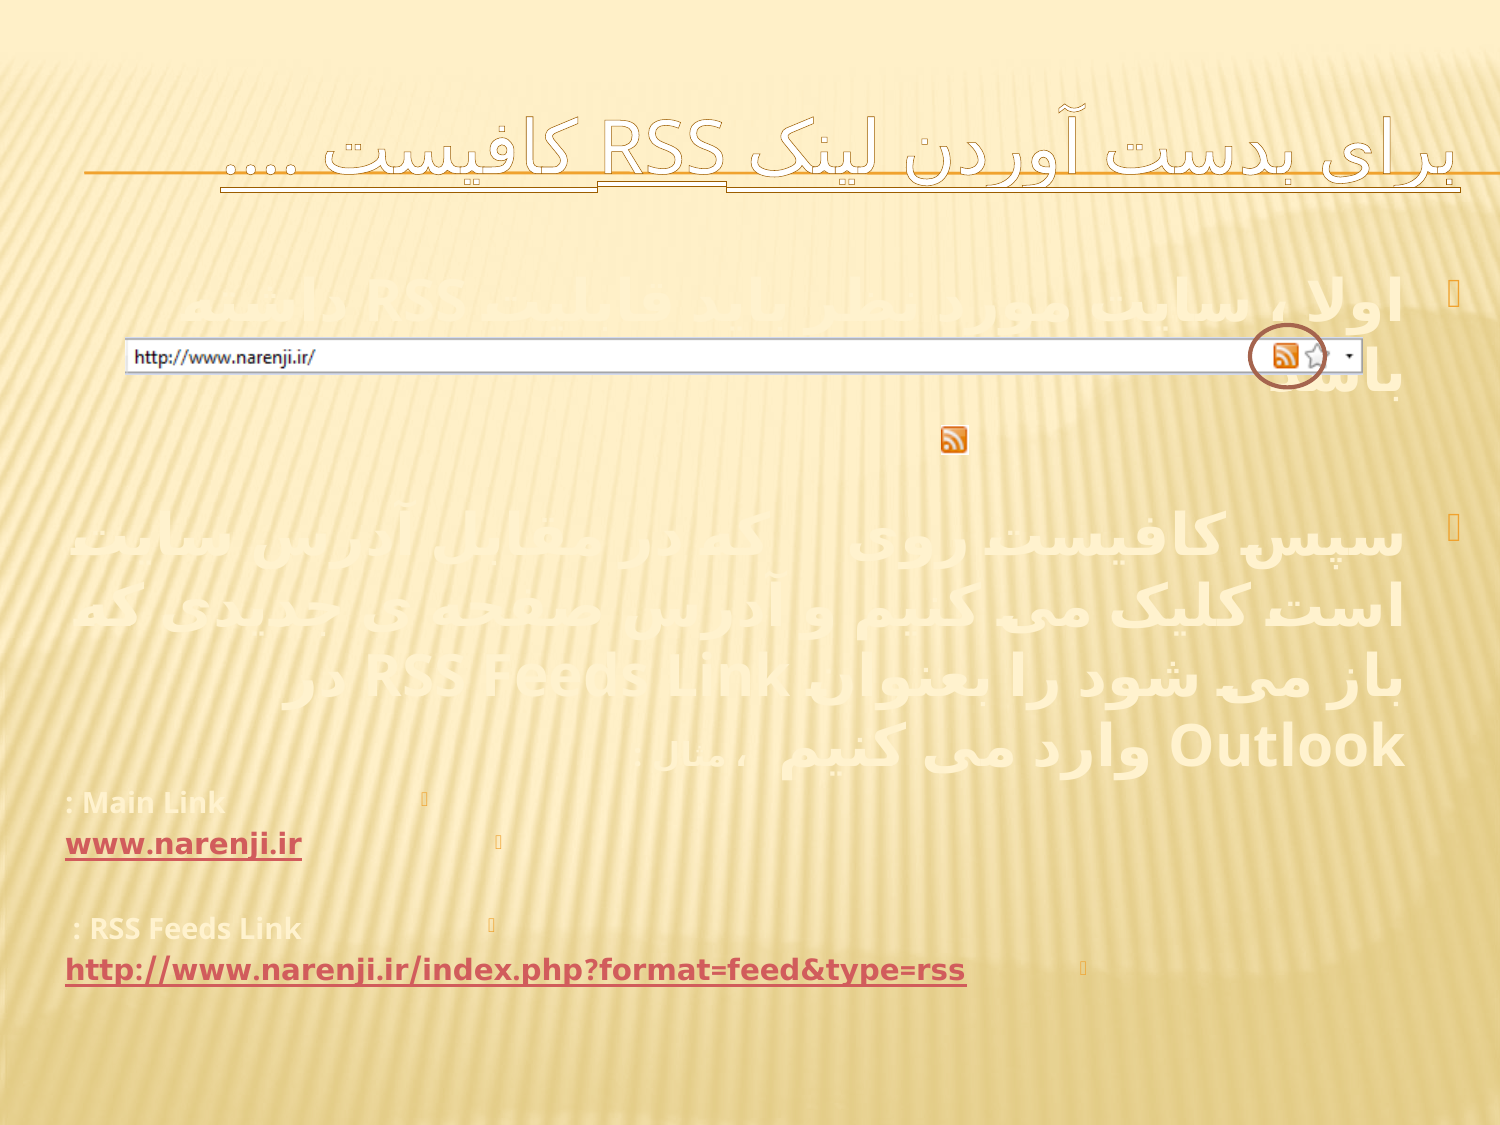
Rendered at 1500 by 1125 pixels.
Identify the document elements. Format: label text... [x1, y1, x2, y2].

list اولا ، سایت مورد نظر باید قابلیت RSS داشته باشد سپس کافیست روی که در مقابل آدرس سایت است کلیک می کنیم و آدرس صفحه ی جدیدی که باز می شود را بعنوان RSS Feeds Link در Outlook وارد می کنیم ، مثال : Main Link : www.narenji.ir RSS Feeds Link : http://www.narenji.ir/index.php?format=feed&type=rss [50, 254, 1475, 998]
title برای بدست آوردن لینک RSS کافیست .... [50, 75, 1475, 213]
picture [941, 425, 969, 455]
text_box [1256, 322, 1318, 335]
picture [124, 337, 1363, 376]
